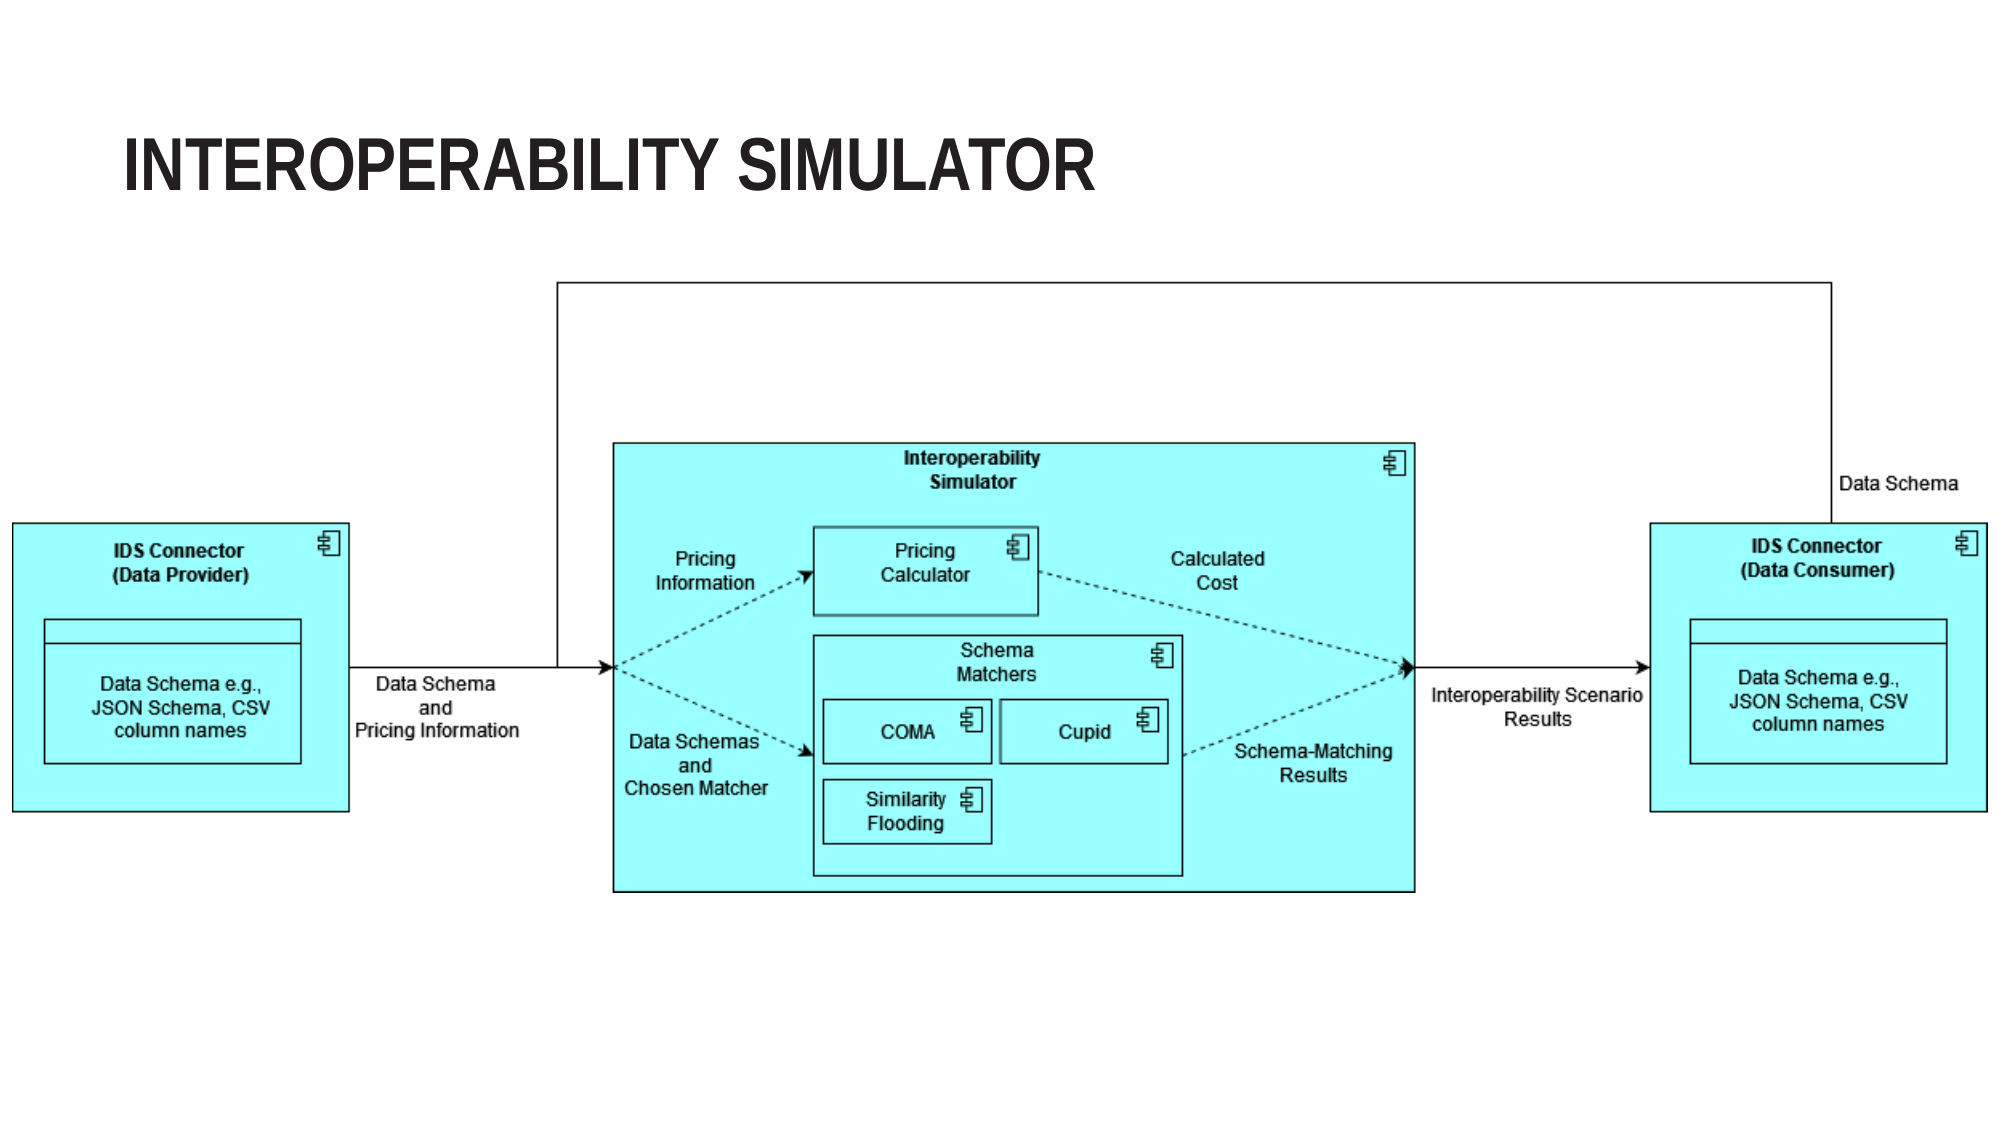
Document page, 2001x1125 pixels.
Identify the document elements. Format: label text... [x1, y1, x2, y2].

picture [12, 271, 1988, 893]
title Interoperability simulator [124, 124, 1937, 271]
